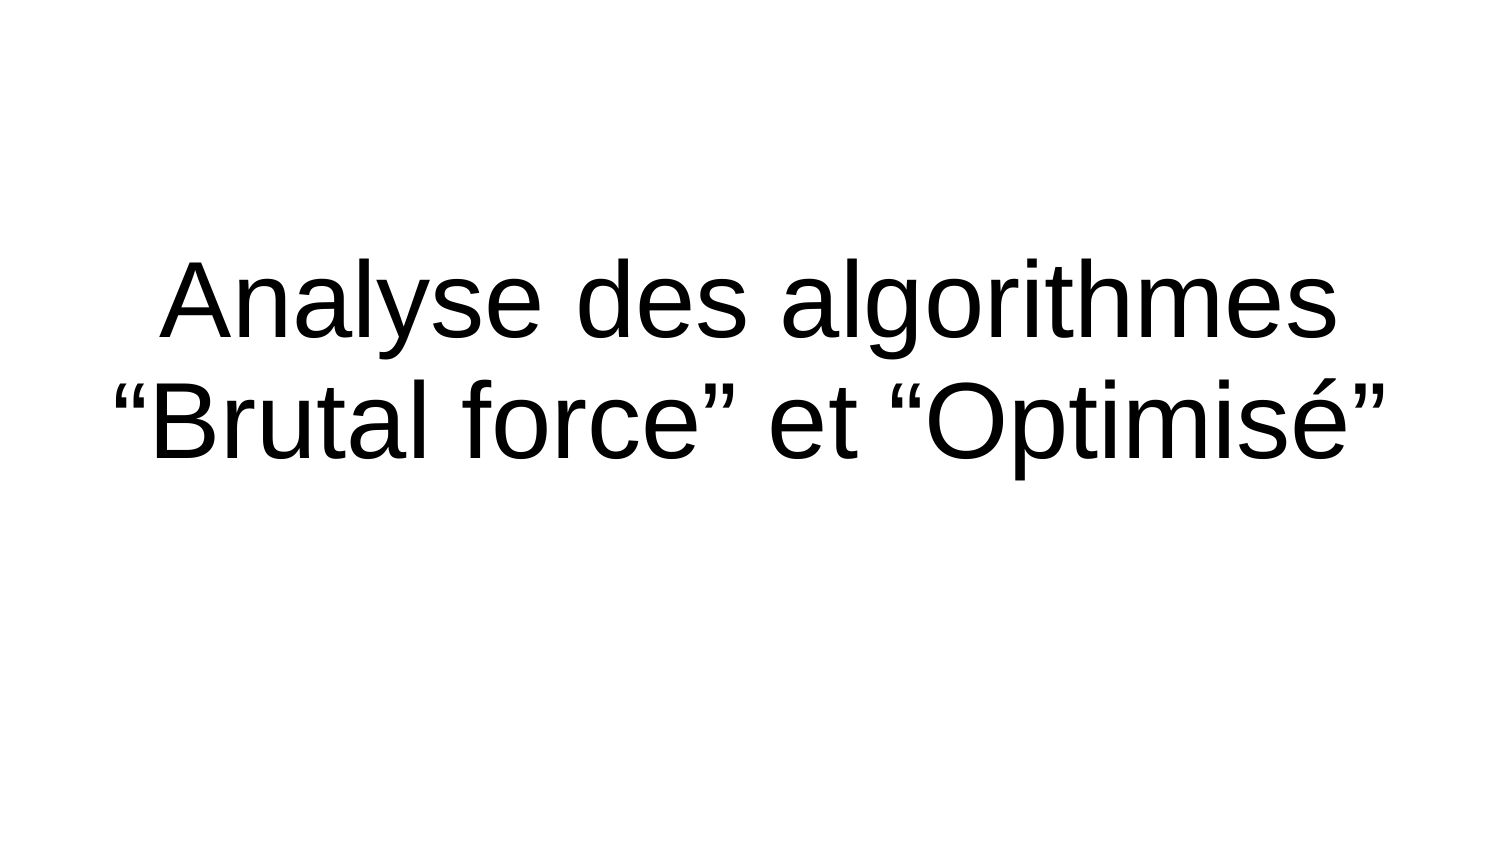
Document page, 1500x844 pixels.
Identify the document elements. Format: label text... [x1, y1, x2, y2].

title Analyse des algorithmes “Brutal force” et “Optimisé” [51, 159, 1449, 497]
